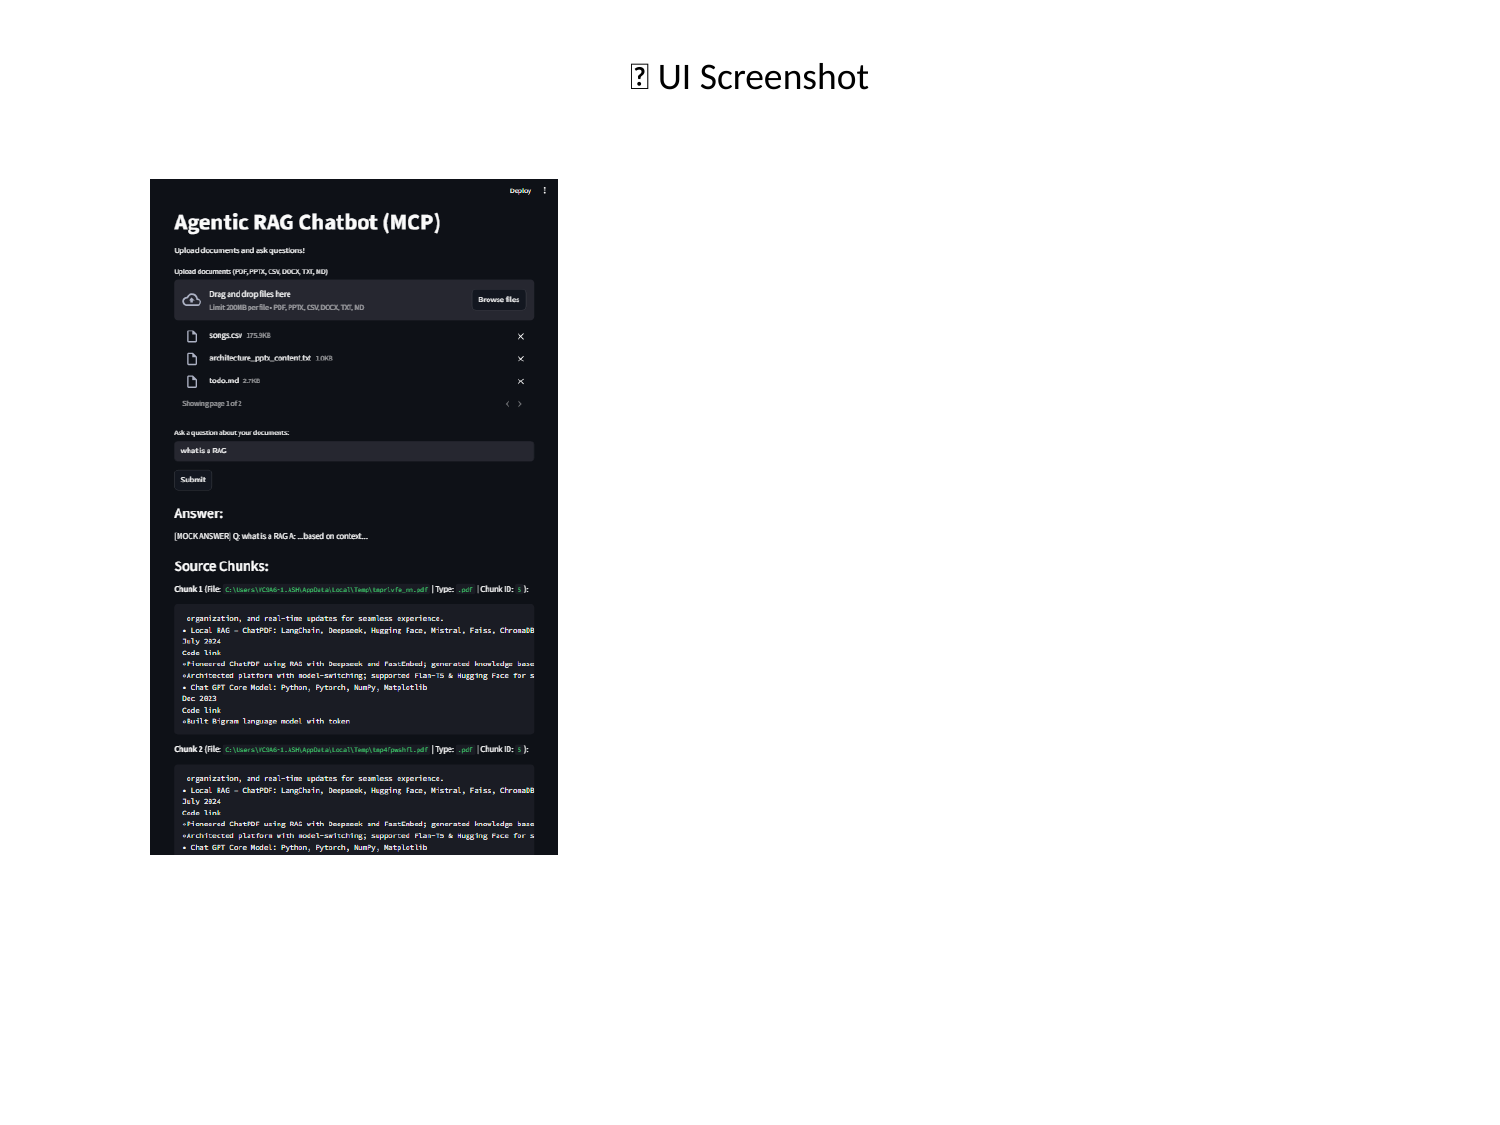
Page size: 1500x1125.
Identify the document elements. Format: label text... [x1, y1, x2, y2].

text_box 📸 UI Screenshot [615, 44, 885, 105]
picture [149, 179, 559, 856]
